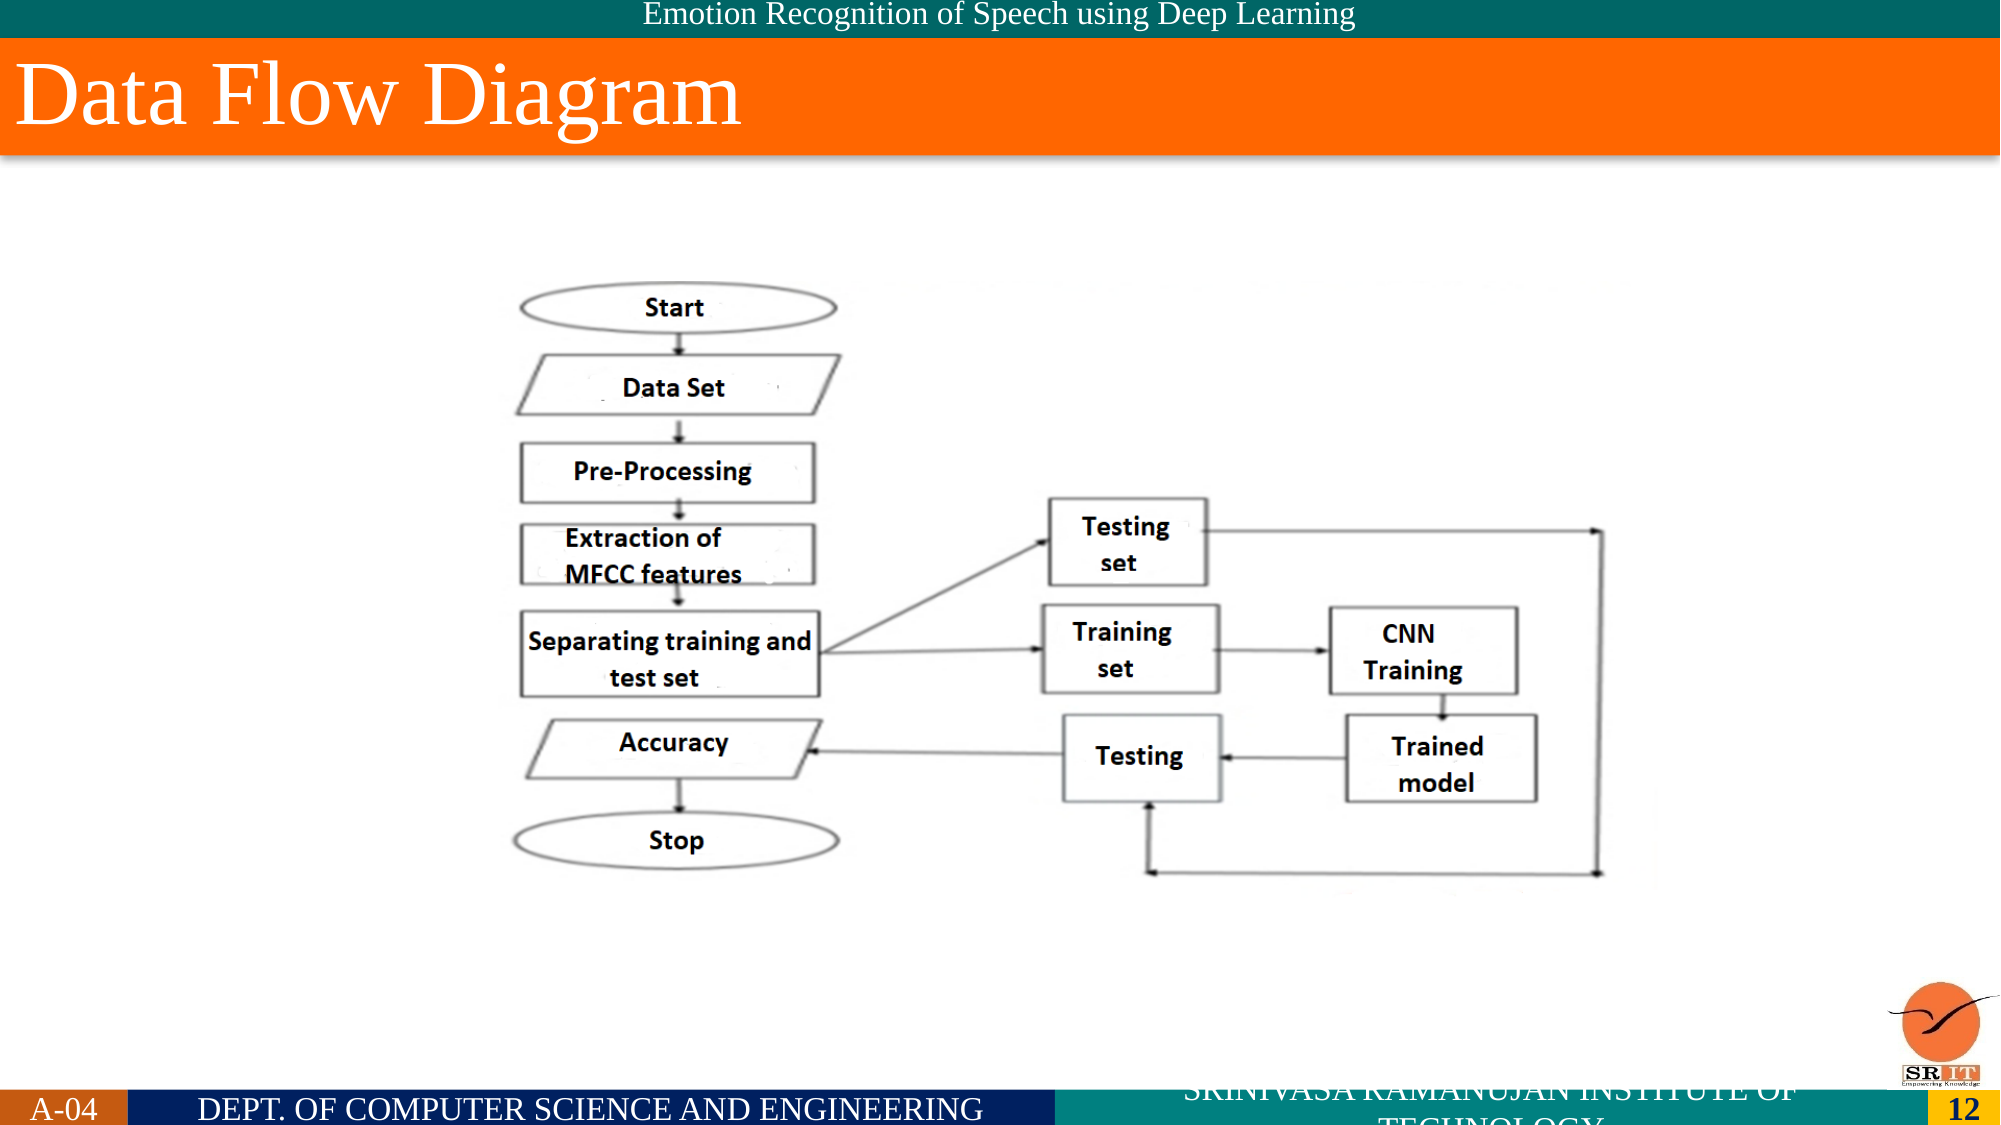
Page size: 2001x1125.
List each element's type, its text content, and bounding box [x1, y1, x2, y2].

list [323, 281, 1674, 964]
picture [1887, 977, 2000, 1090]
title Data Flow Diagram [0, 38, 2000, 156]
